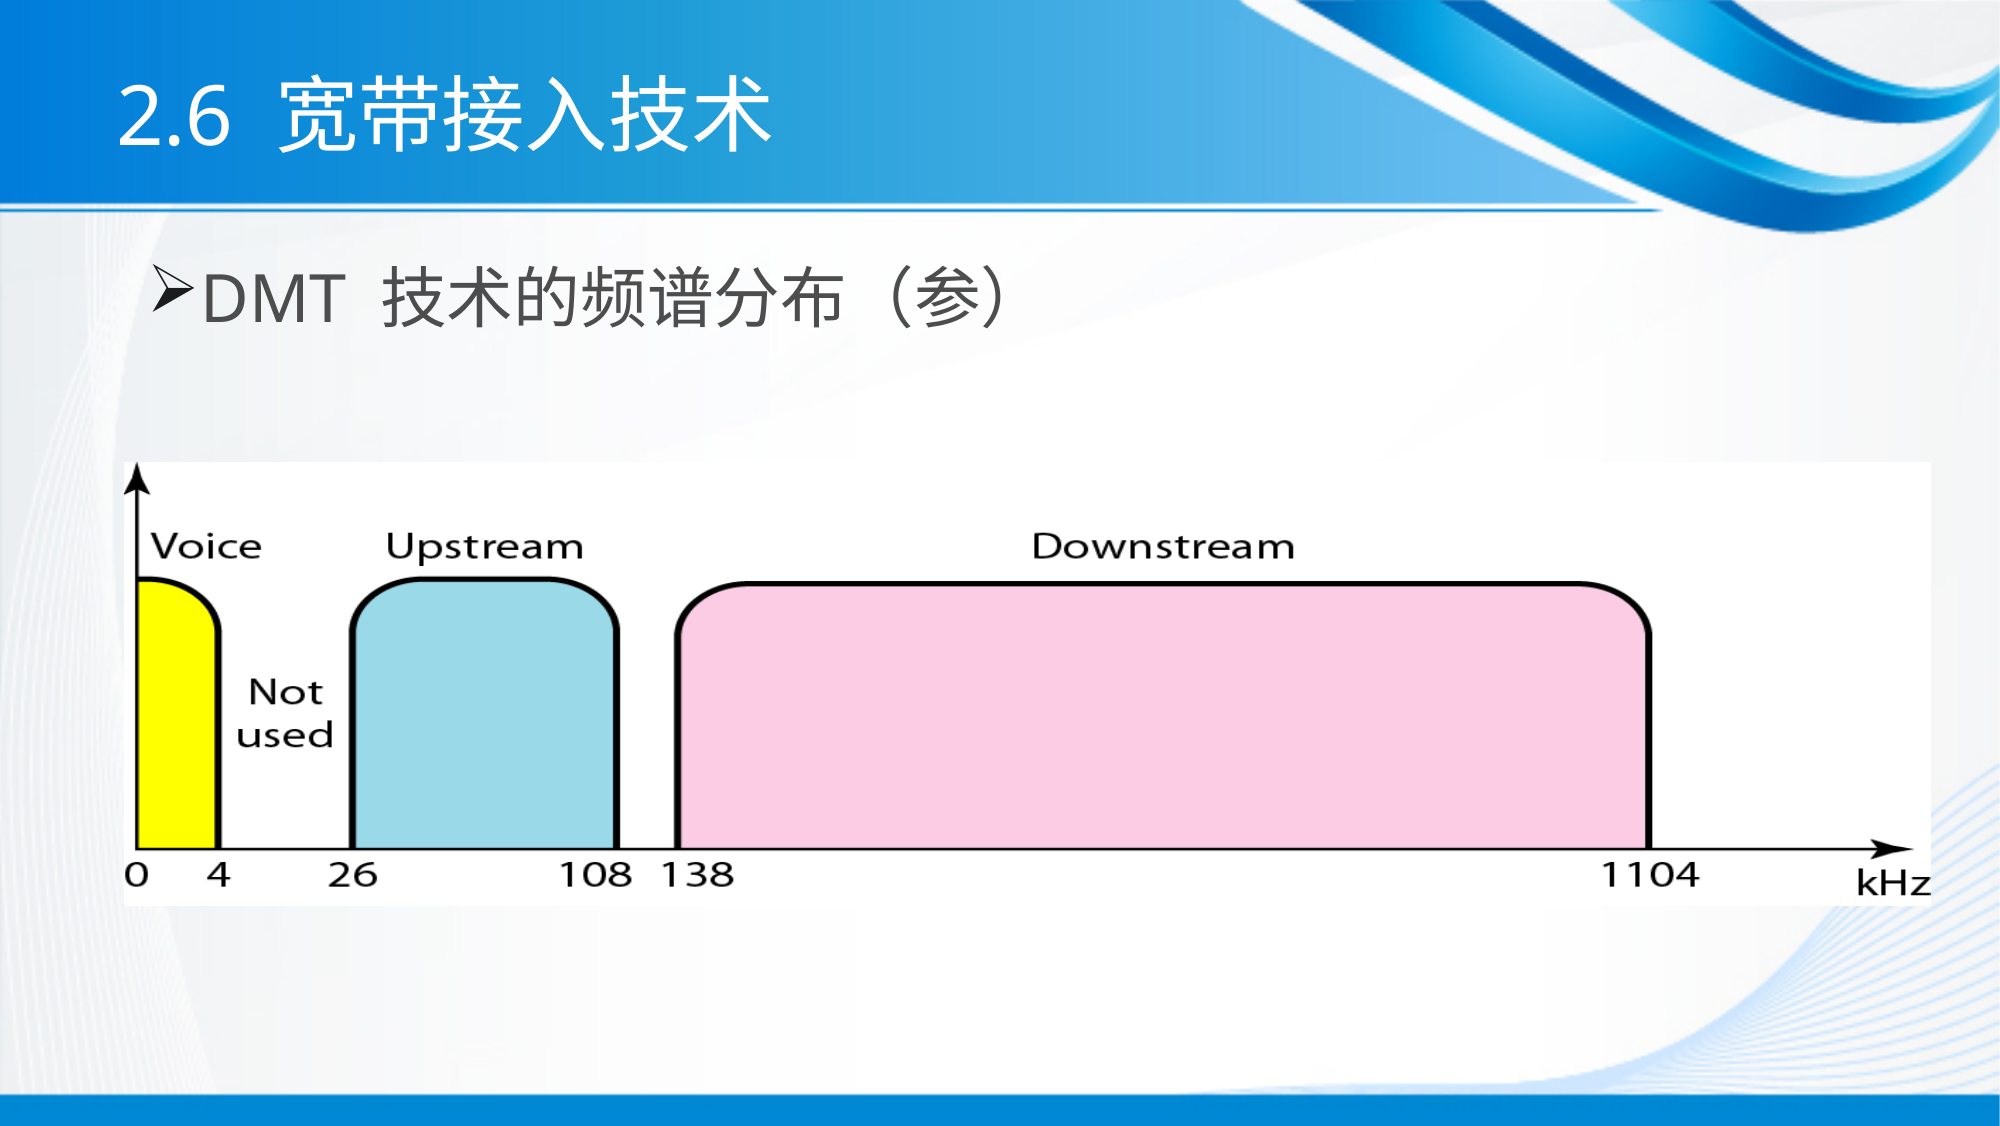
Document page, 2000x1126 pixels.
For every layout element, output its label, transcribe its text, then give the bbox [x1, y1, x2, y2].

picture [0, 0, 2000, 1126]
title 2.6 宽带接入技术 [99, 45, 1900, 180]
list DMT 技术的频谱分布（参） [72, 207, 1873, 993]
